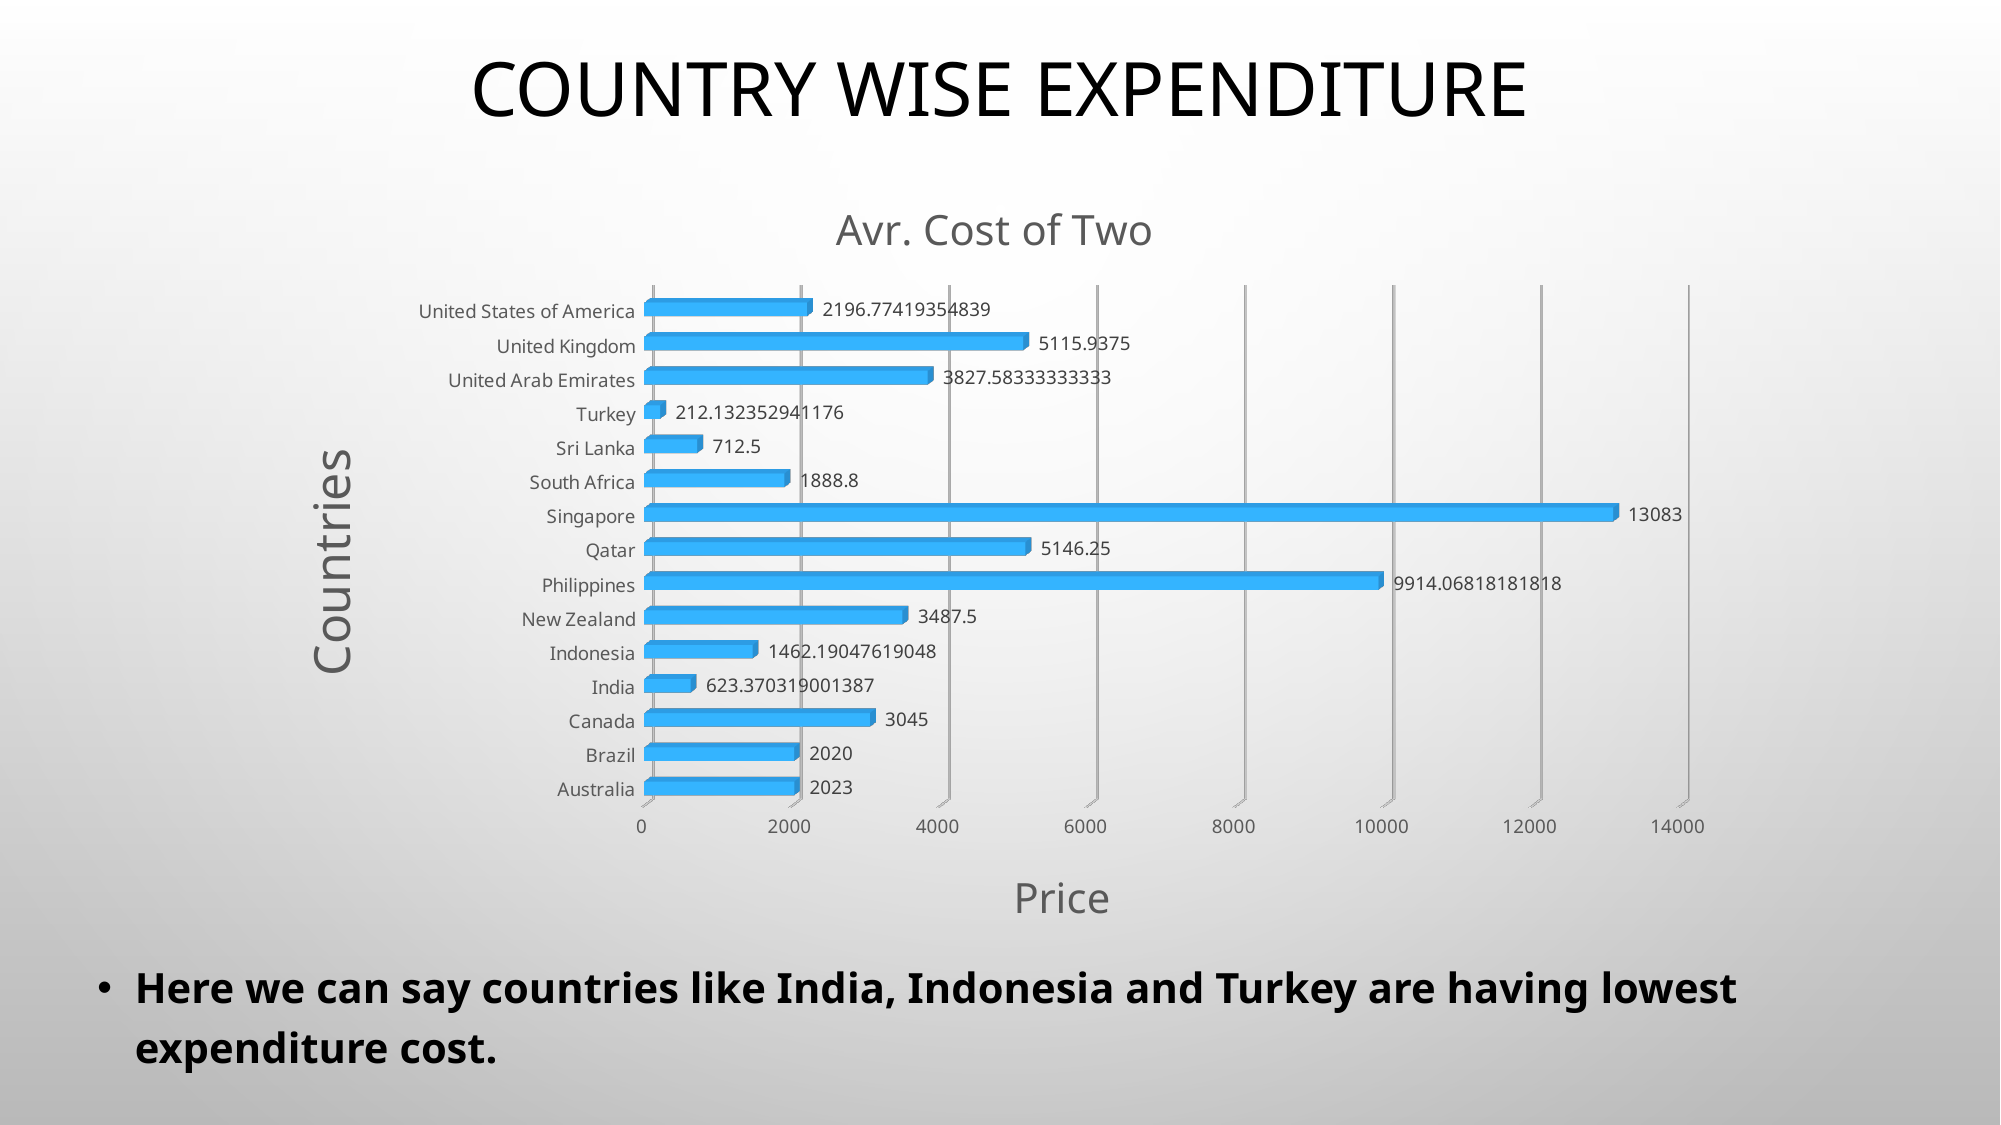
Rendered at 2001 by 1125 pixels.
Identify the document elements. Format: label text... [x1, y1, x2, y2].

title Country wise expenditure [149, 23, 1851, 162]
list Here we can say countries like India, Indonesia and Turkey are having lowest expenditure cost. [82, 944, 1868, 1102]
chart [254, 162, 1745, 964]
picture [0, 0, 2000, 1125]
